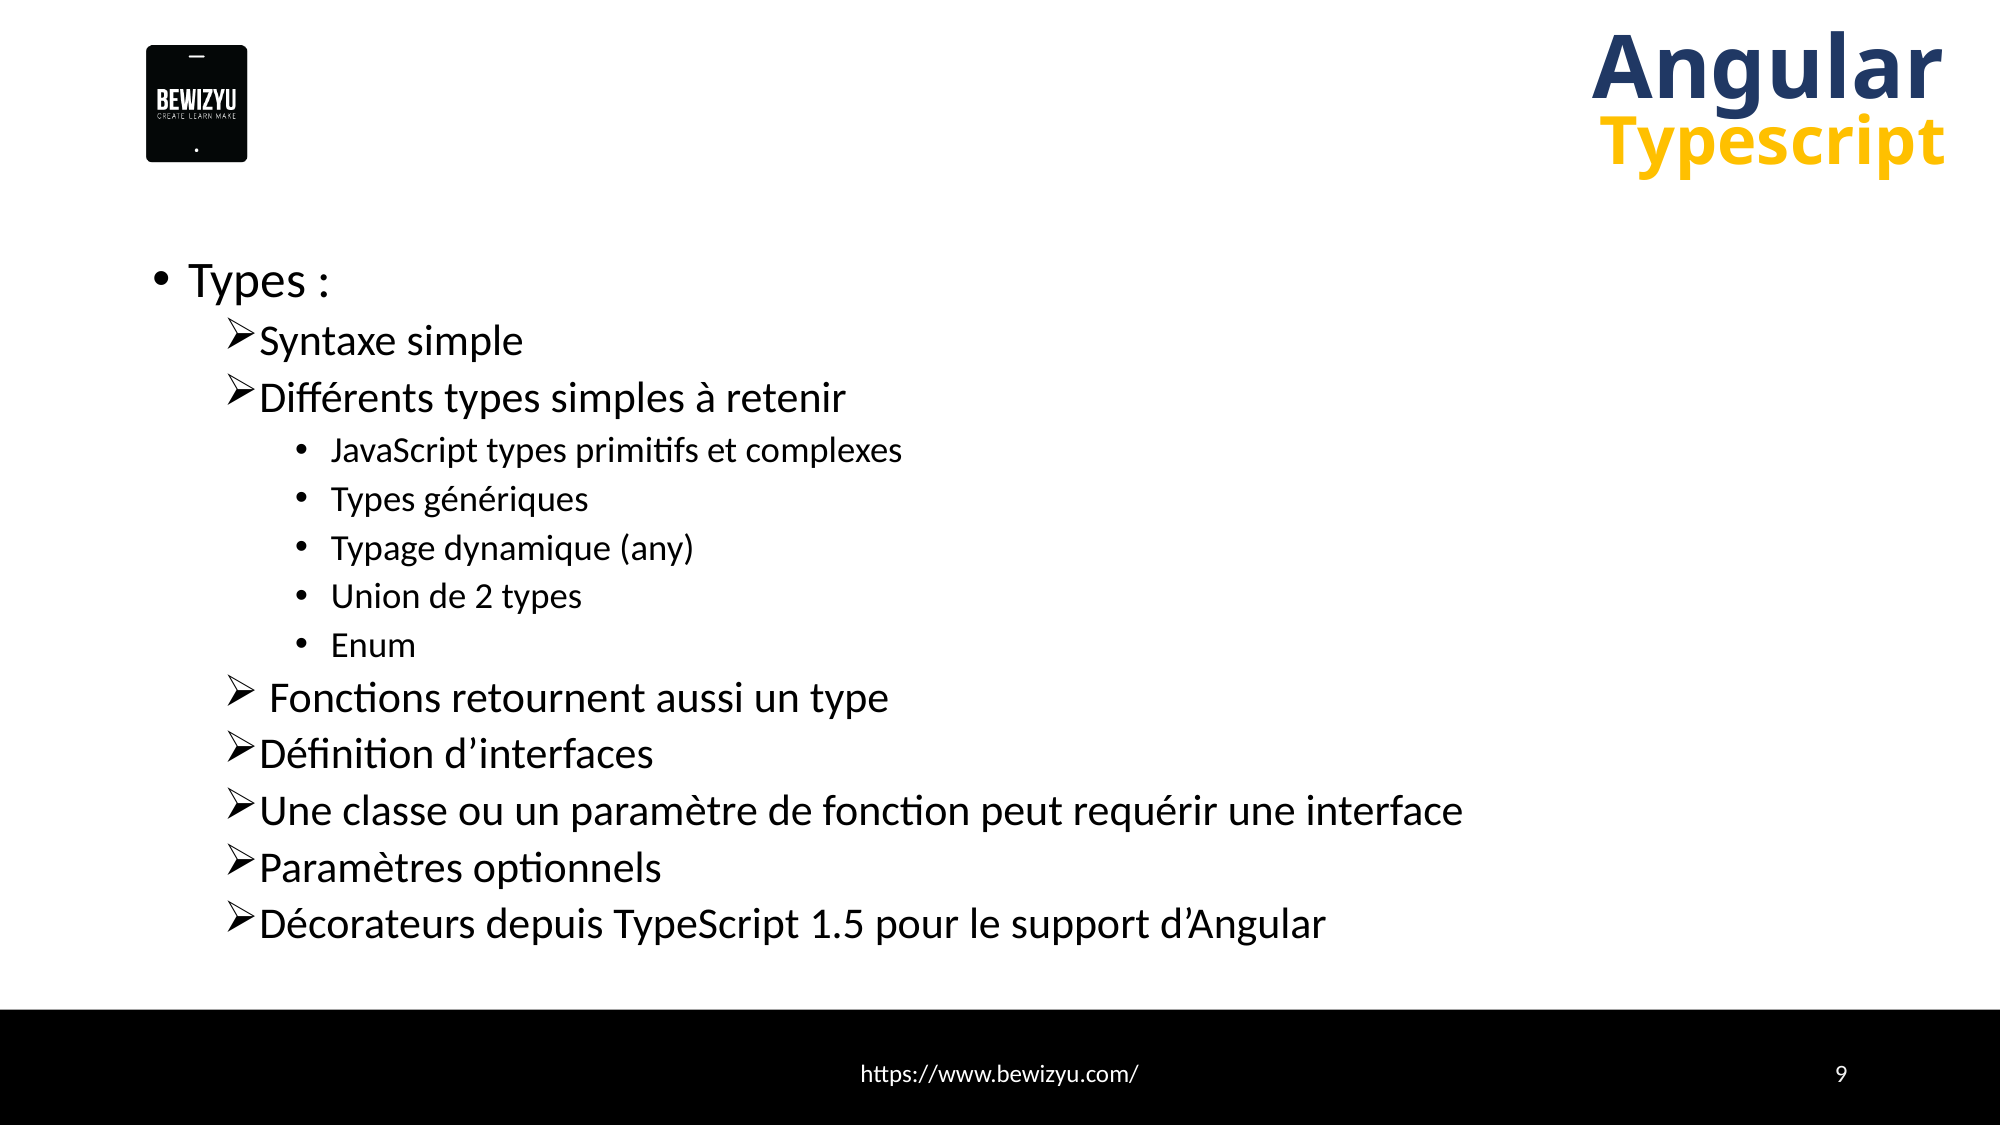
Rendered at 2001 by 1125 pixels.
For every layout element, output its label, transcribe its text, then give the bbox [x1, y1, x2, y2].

title Angular [234, 14, 1960, 125]
slide_number 9 [1412, 1042, 1863, 1103]
text_box Typescript [236, 87, 1962, 199]
list Types : Syntaxe simple Différents types simples à retenir JavaScript types primitifs et complexes Types génériques Typage dynamique (any) Union de 2 types Enum Fonctions retournent aussi un type Définition d’interfaces Une classe ou un paramètre de fonction peut requérir une interface Paramètres optionnels Décorateurs depuis TypeScript 1.5 pour le support d’Angular [137, 245, 1863, 960]
picture [137, 45, 236, 163]
footer https://www.bewizyu.com/ [662, 1042, 1338, 1103]
